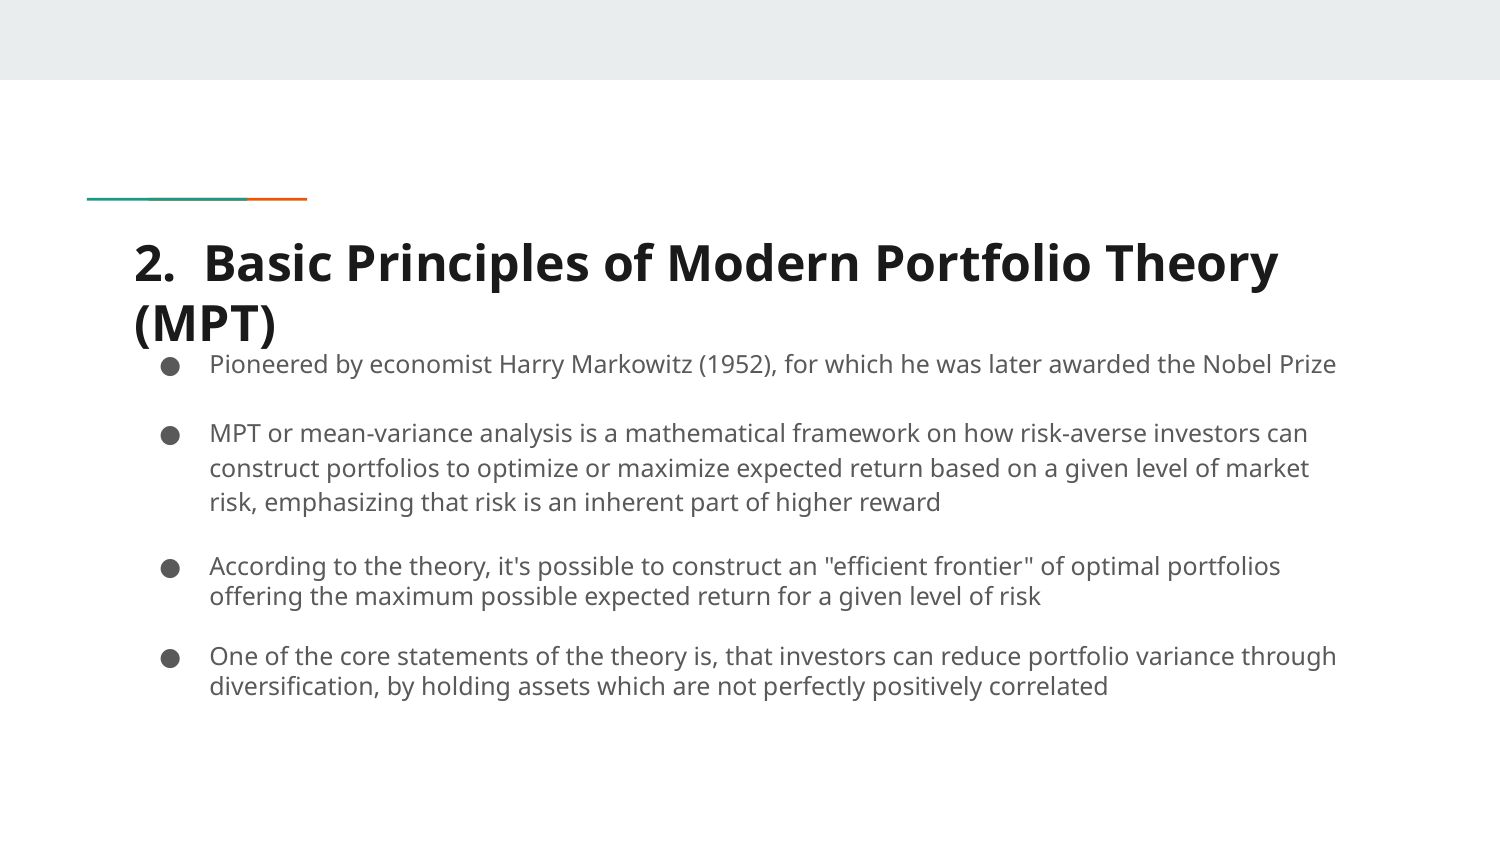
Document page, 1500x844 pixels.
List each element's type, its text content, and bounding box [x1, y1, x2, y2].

title 2. Basic Principles of Modern Portfolio Theory (MPT) [119, 216, 1433, 319]
list Pioneered by economist Harry Markowitz (1952), for which he was later awarded the Nobel Prize MPT or mean-variance analysis is a mathematical framework on how risk-averse investors can construct portfolios to optimize or maximize expected return based on a given level of market risk, emphasizing that risk is an inherent part of higher reward According to the theory, it's possible to construct an "efficient frontier" of optimal portfolios offering the maximum possible expected return for a given level of risk One of the core statements of the theory is, that investors can reduce portfolio variance through diversification, by holding assets which are not perfectly positively correlated [119, 329, 1381, 822]
